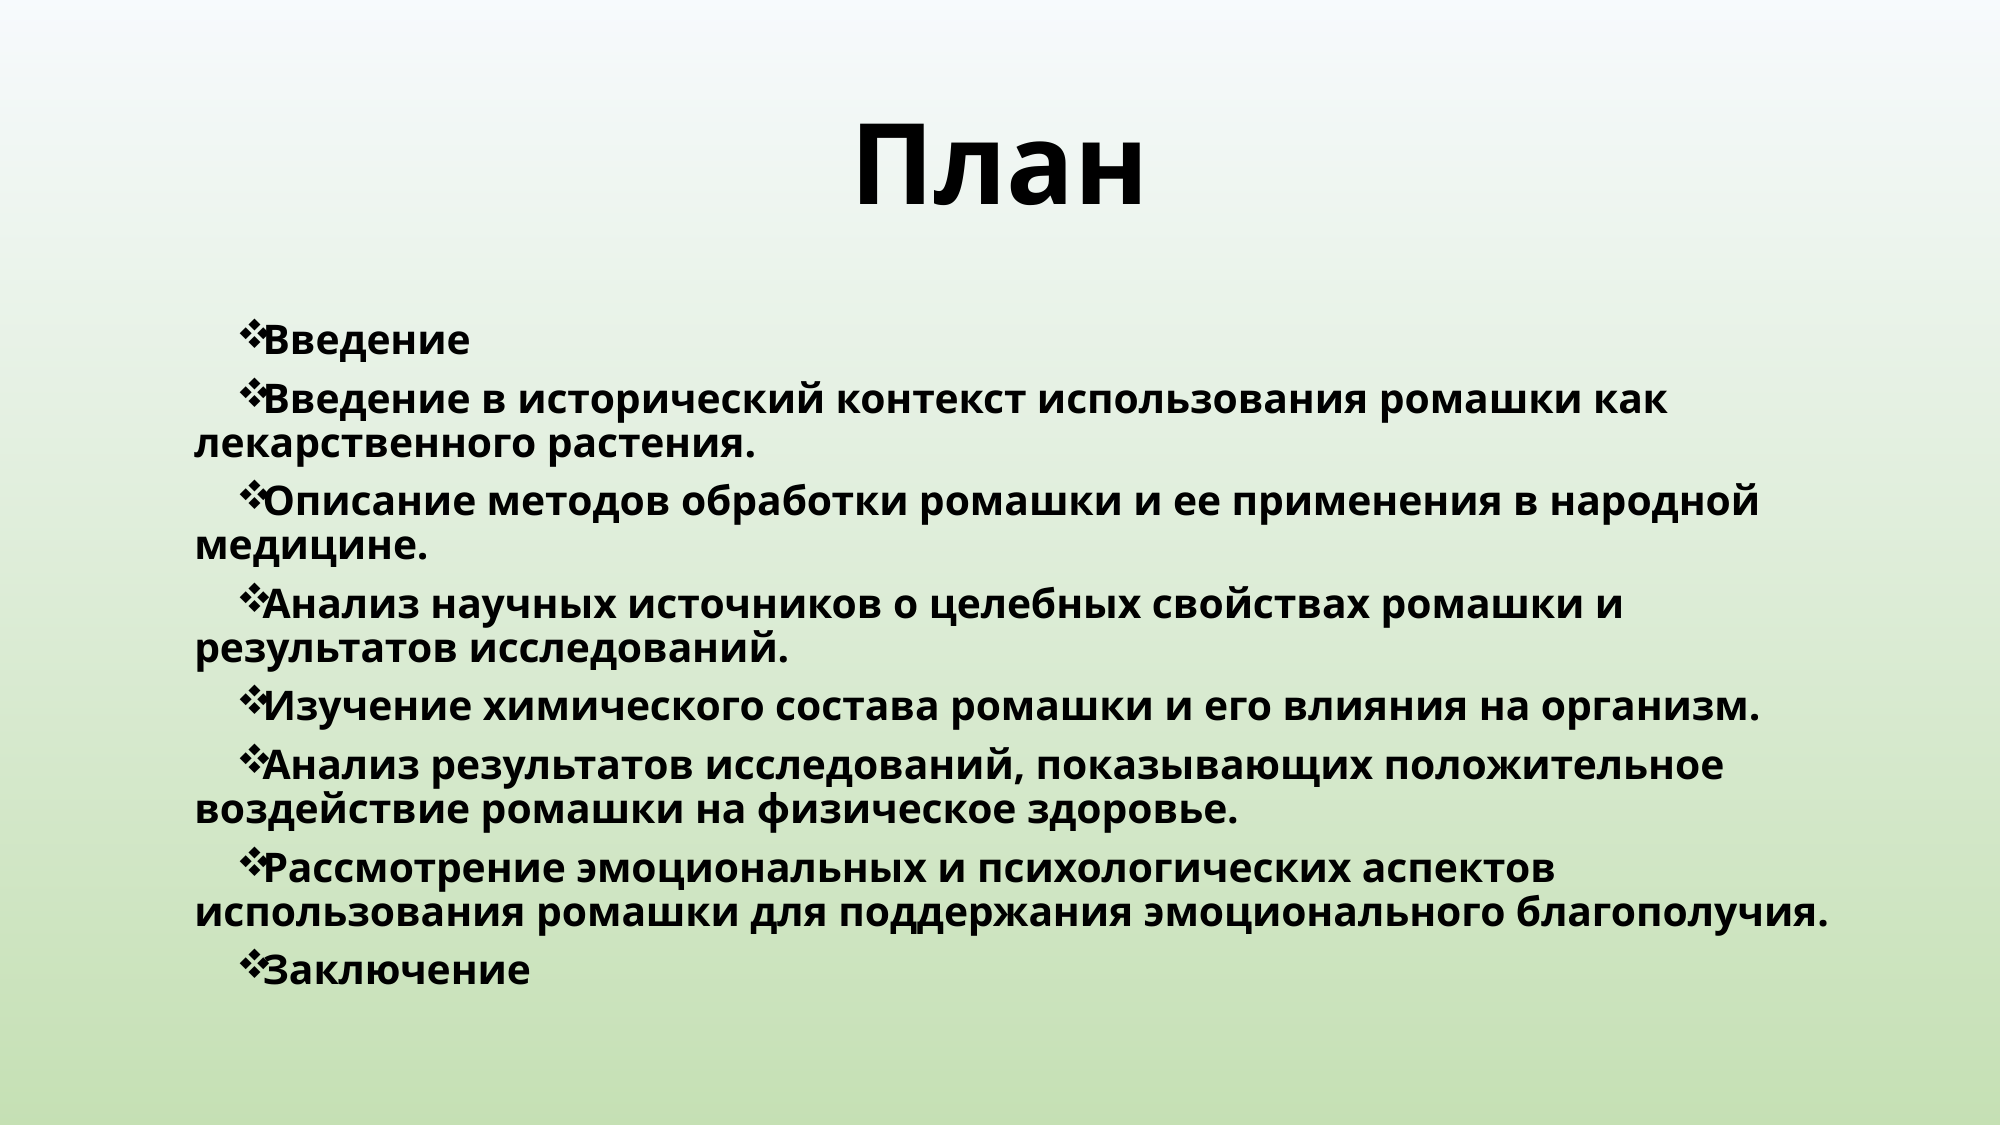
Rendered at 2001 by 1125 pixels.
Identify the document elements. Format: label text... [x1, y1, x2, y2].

list Введение Введение в исторический контекст использования ромашки как лекарственного растения. Описание методов обработки ромашки и ее применения в народной медицине. Анализ научных источников о целебных свойствах ромашки и результатов исследований. Изучение химического состава ромашки и его влияния на организм. Анализ результатов исследований, показывающих положительное воздействие ромашки на физическое здоровье. Рассмотрение эмоциональных и психологических аспектов использования ромашки для поддержания эмоционального благополучия. Заключение [137, 299, 1863, 1014]
title План [137, 59, 1863, 278]
